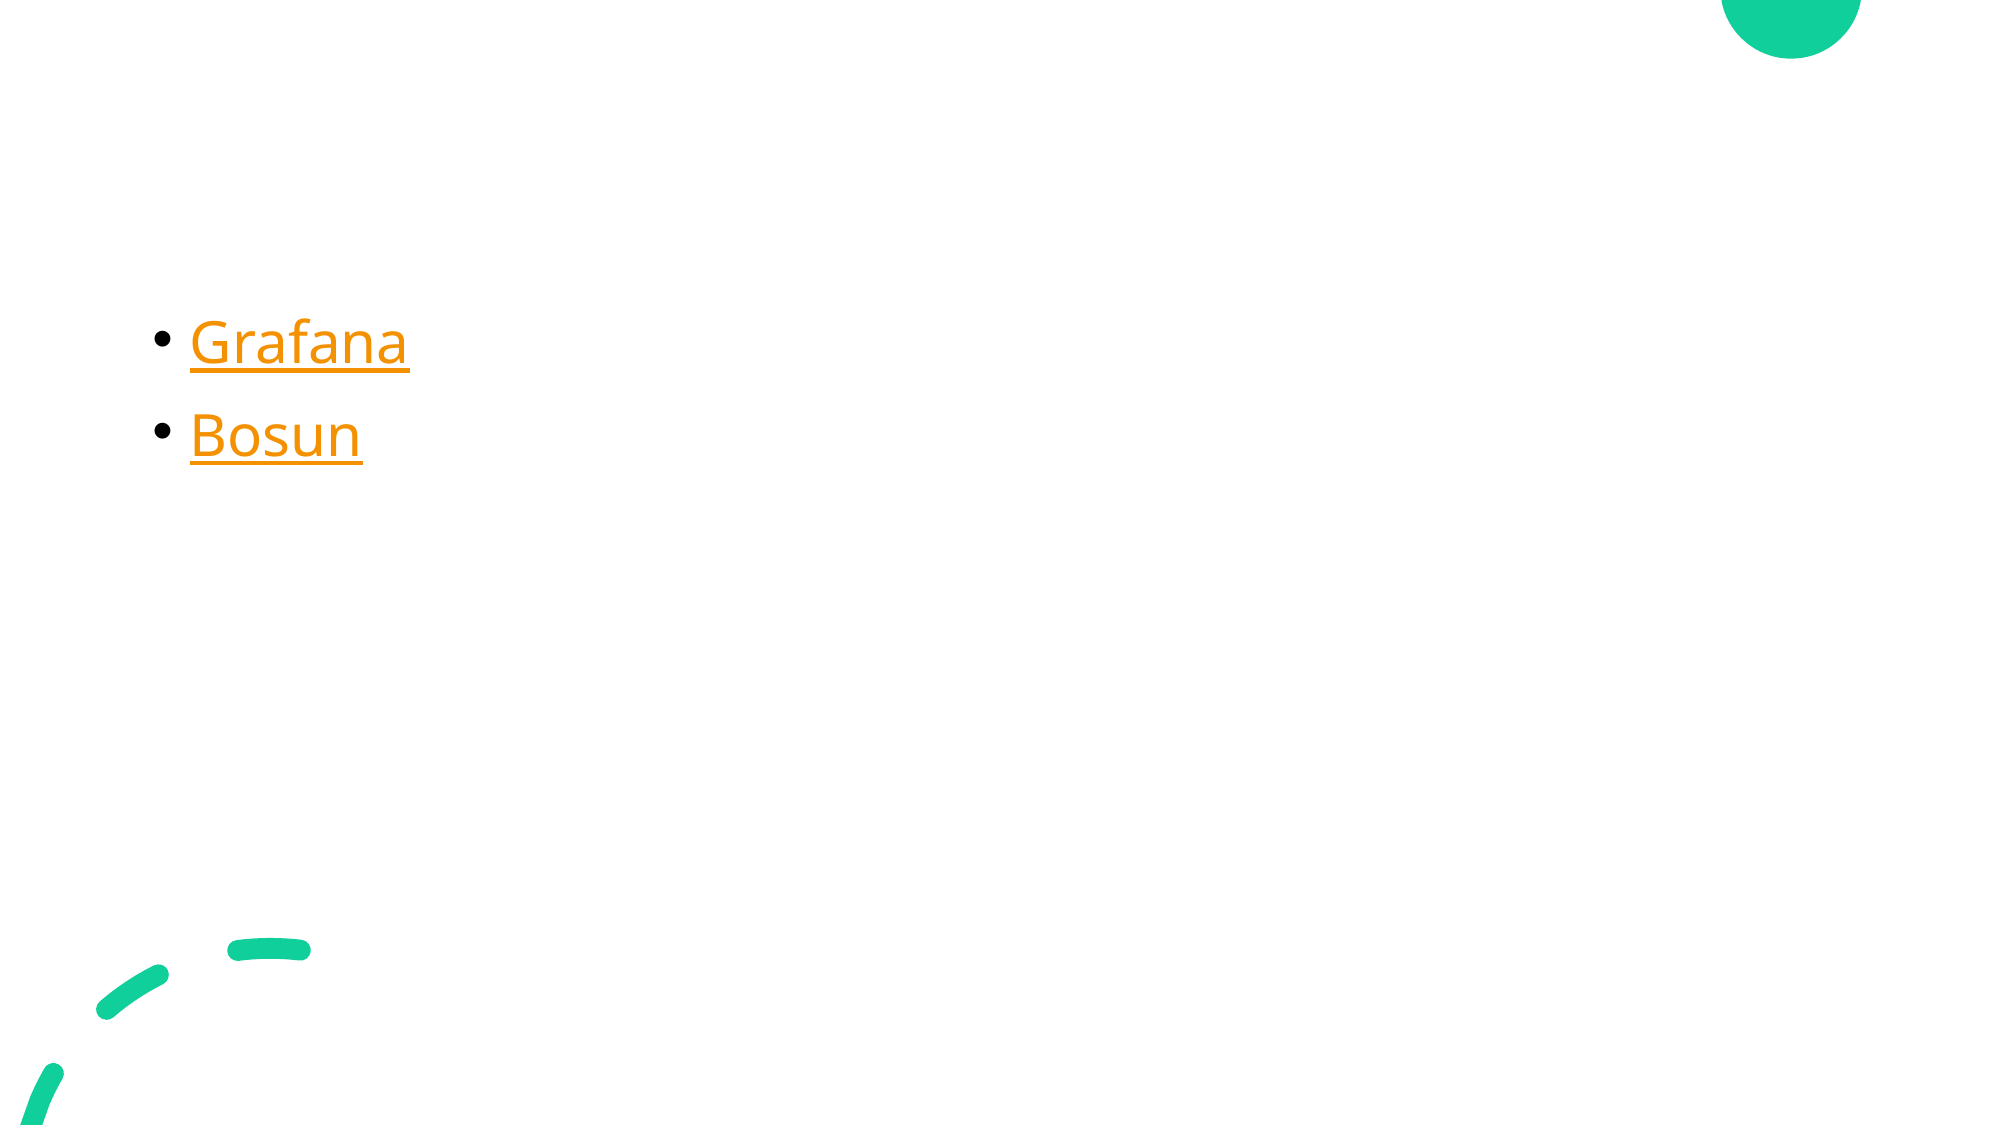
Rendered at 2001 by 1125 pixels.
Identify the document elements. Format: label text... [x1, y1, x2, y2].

list Grafana Bosun [137, 299, 1863, 933]
